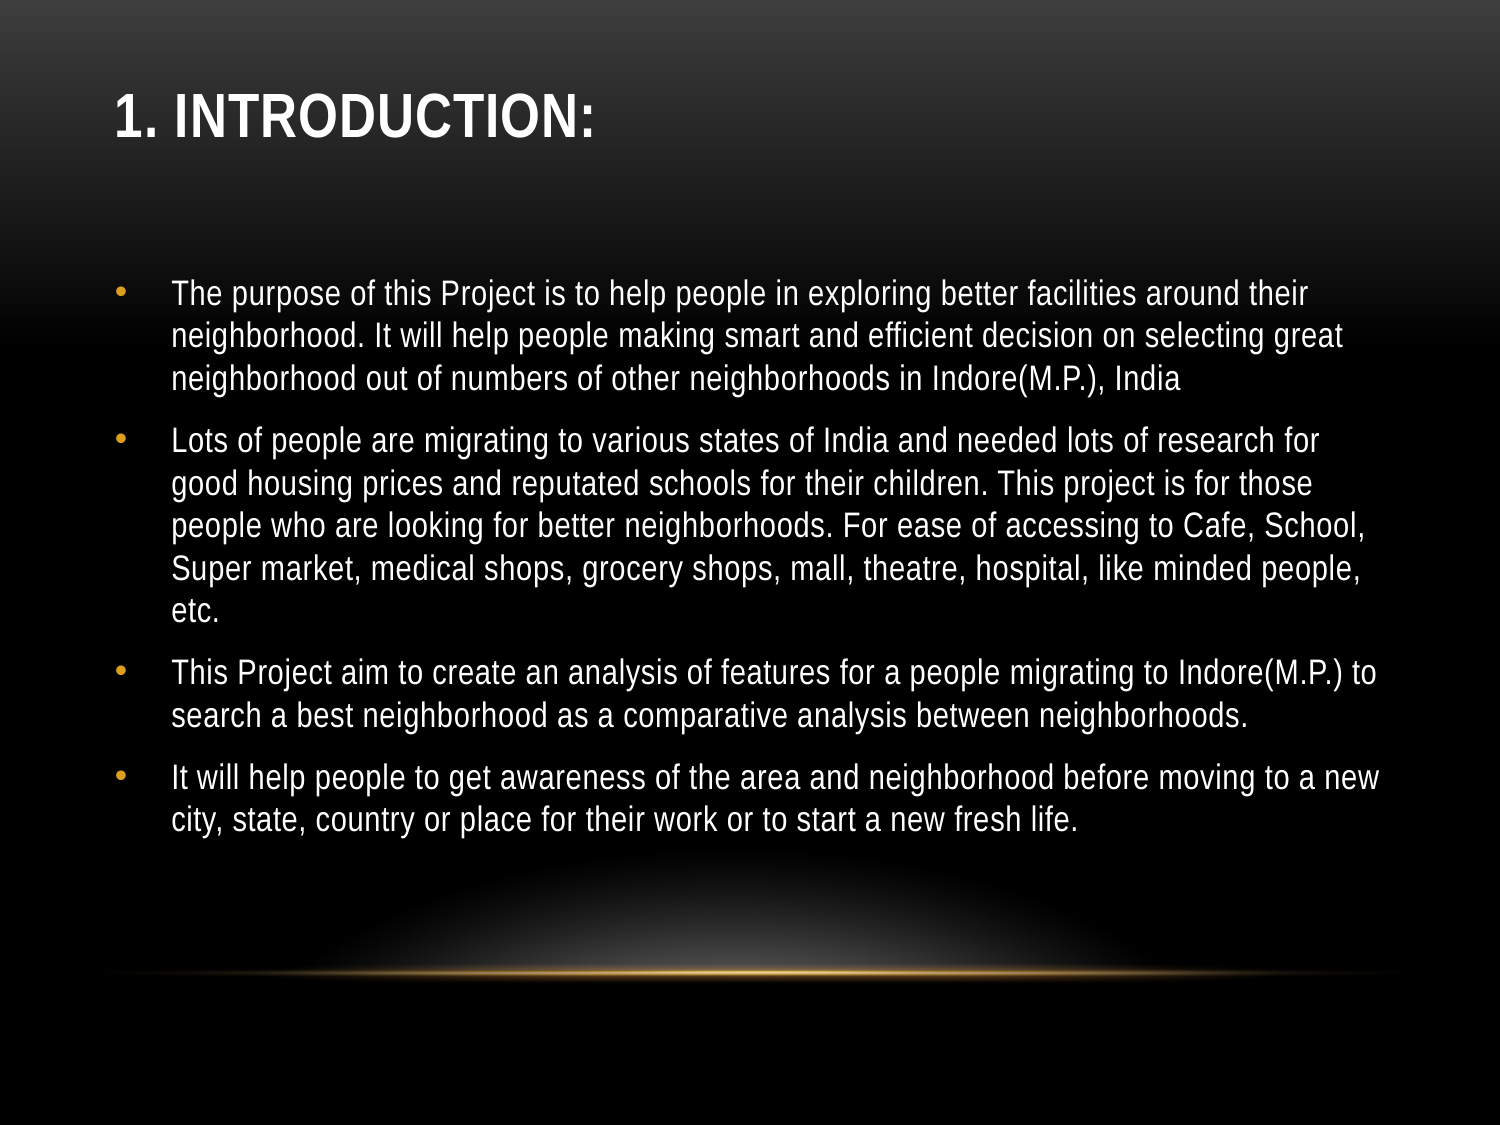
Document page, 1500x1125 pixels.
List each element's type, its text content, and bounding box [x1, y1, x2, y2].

picture [0, 0, 1500, 1125]
title 1. Introduction: [99, 45, 1400, 233]
list The purpose of this Project is to help people in exploring better facilities around their neighborhood. It will help people making smart and efficient decision on selecting great neighborhood out of numbers of other neighborhoods in Indore(M.P.), India Lots of people are migrating to various states of India and needed lots of research for good housing prices and reputated schools for their children. This project is for those people who are looking for better neighborhoods. For ease of accessing to Cafe, School, Super market, medical shops, grocery shops, mall, theatre, hospital, like minded people, etc. This Project aim to create an analysis of features for a people migrating to Indore(M.P.) to search a best neighborhood as a comparative analysis between neighborhoods. It will help people to get awareness of the area and neighborhood before moving to a new city, state, country or place for their work or to start a new fresh life. [99, 262, 1400, 938]
